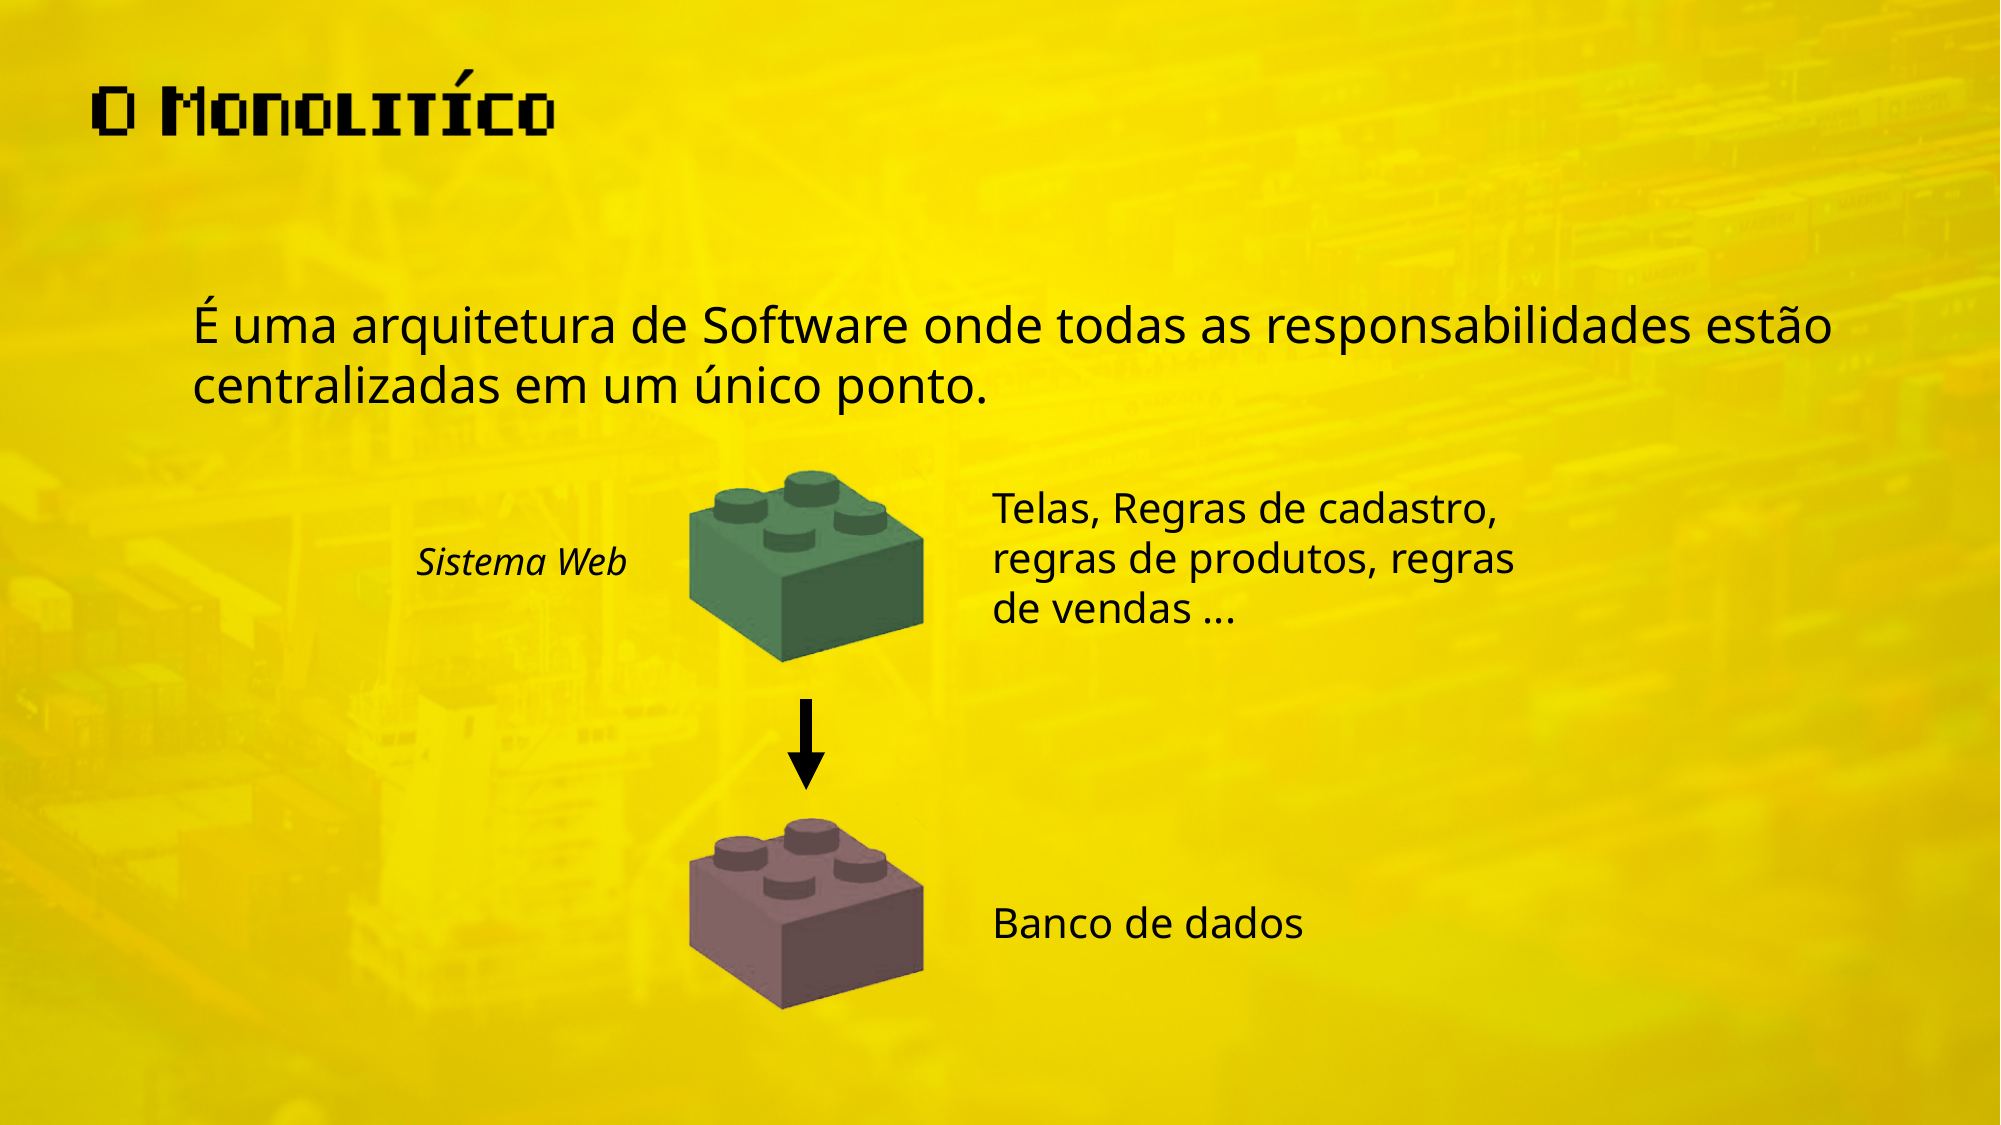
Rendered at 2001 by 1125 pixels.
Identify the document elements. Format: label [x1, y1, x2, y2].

text_box [72, 126, 812, 266]
picture [0, 0, 2000, 1125]
